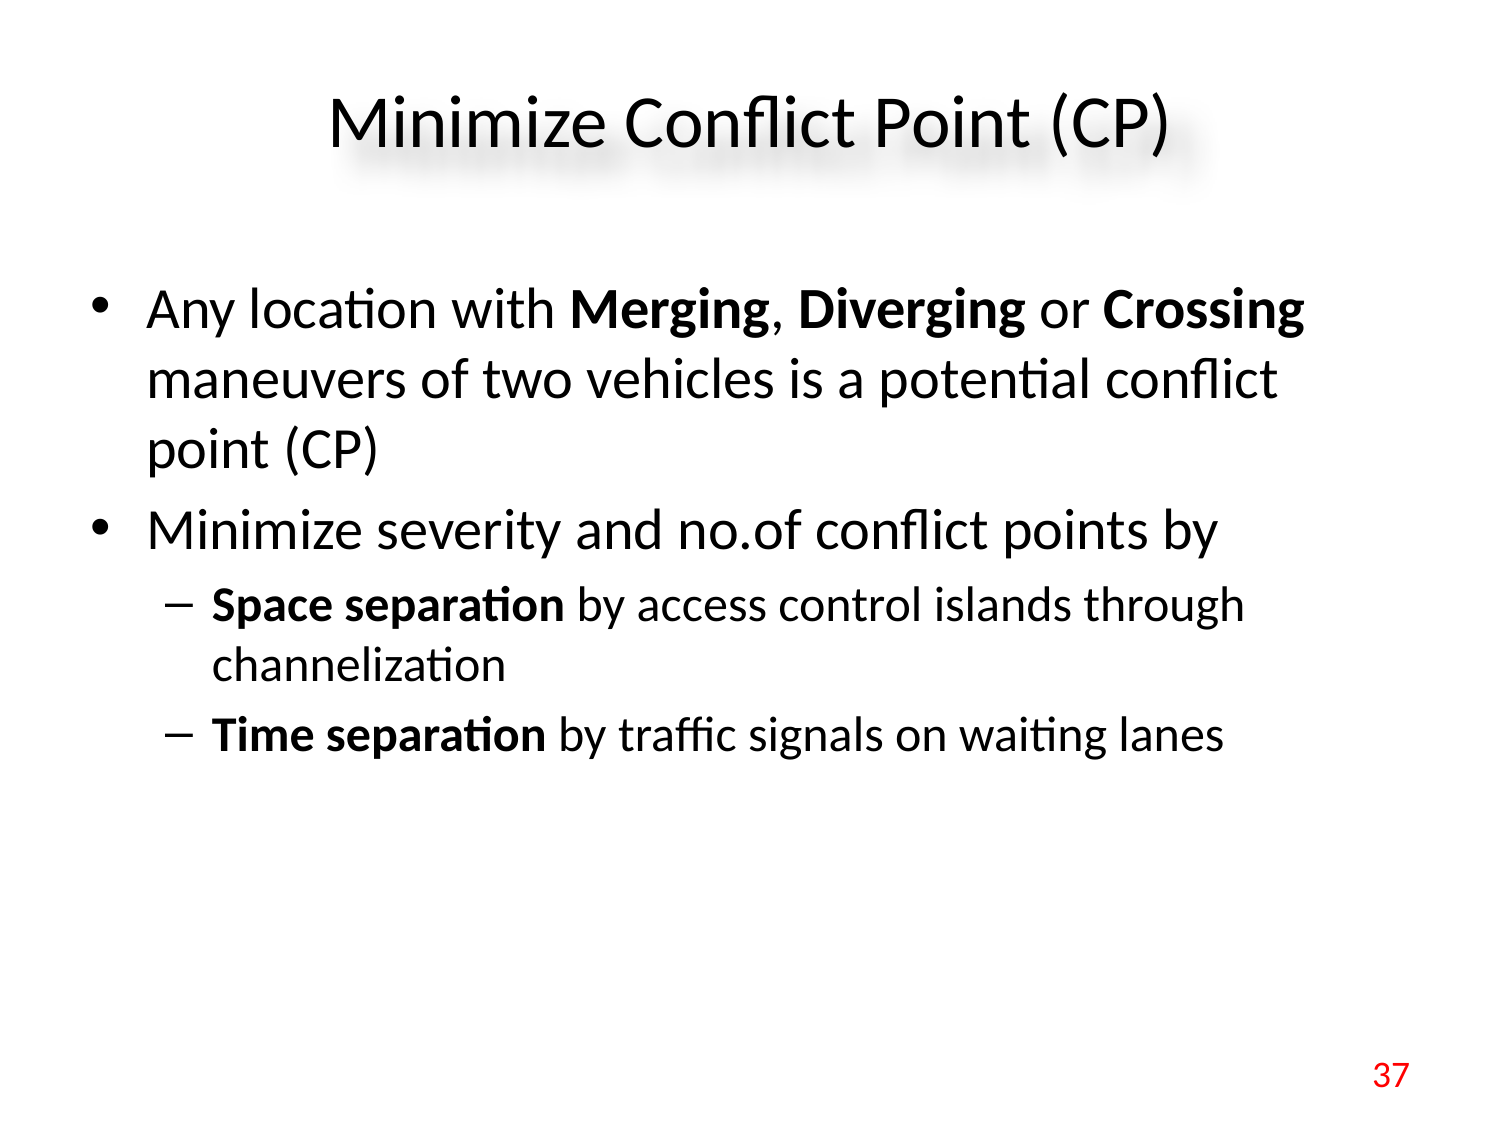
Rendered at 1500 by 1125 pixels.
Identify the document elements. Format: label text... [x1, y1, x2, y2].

slide_number 37 [1074, 1042, 1425, 1103]
list Any location with Merging, Diverging or Crossing maneuvers of two vehicles is a potential conflict point (CP) Minimize severity and no.of conflict points by Space separation by access control islands through channelization Time separation by traffic signals on waiting lanes [75, 262, 1425, 1005]
title Minimize Conflict Point (CP) [75, 35, 1425, 200]
